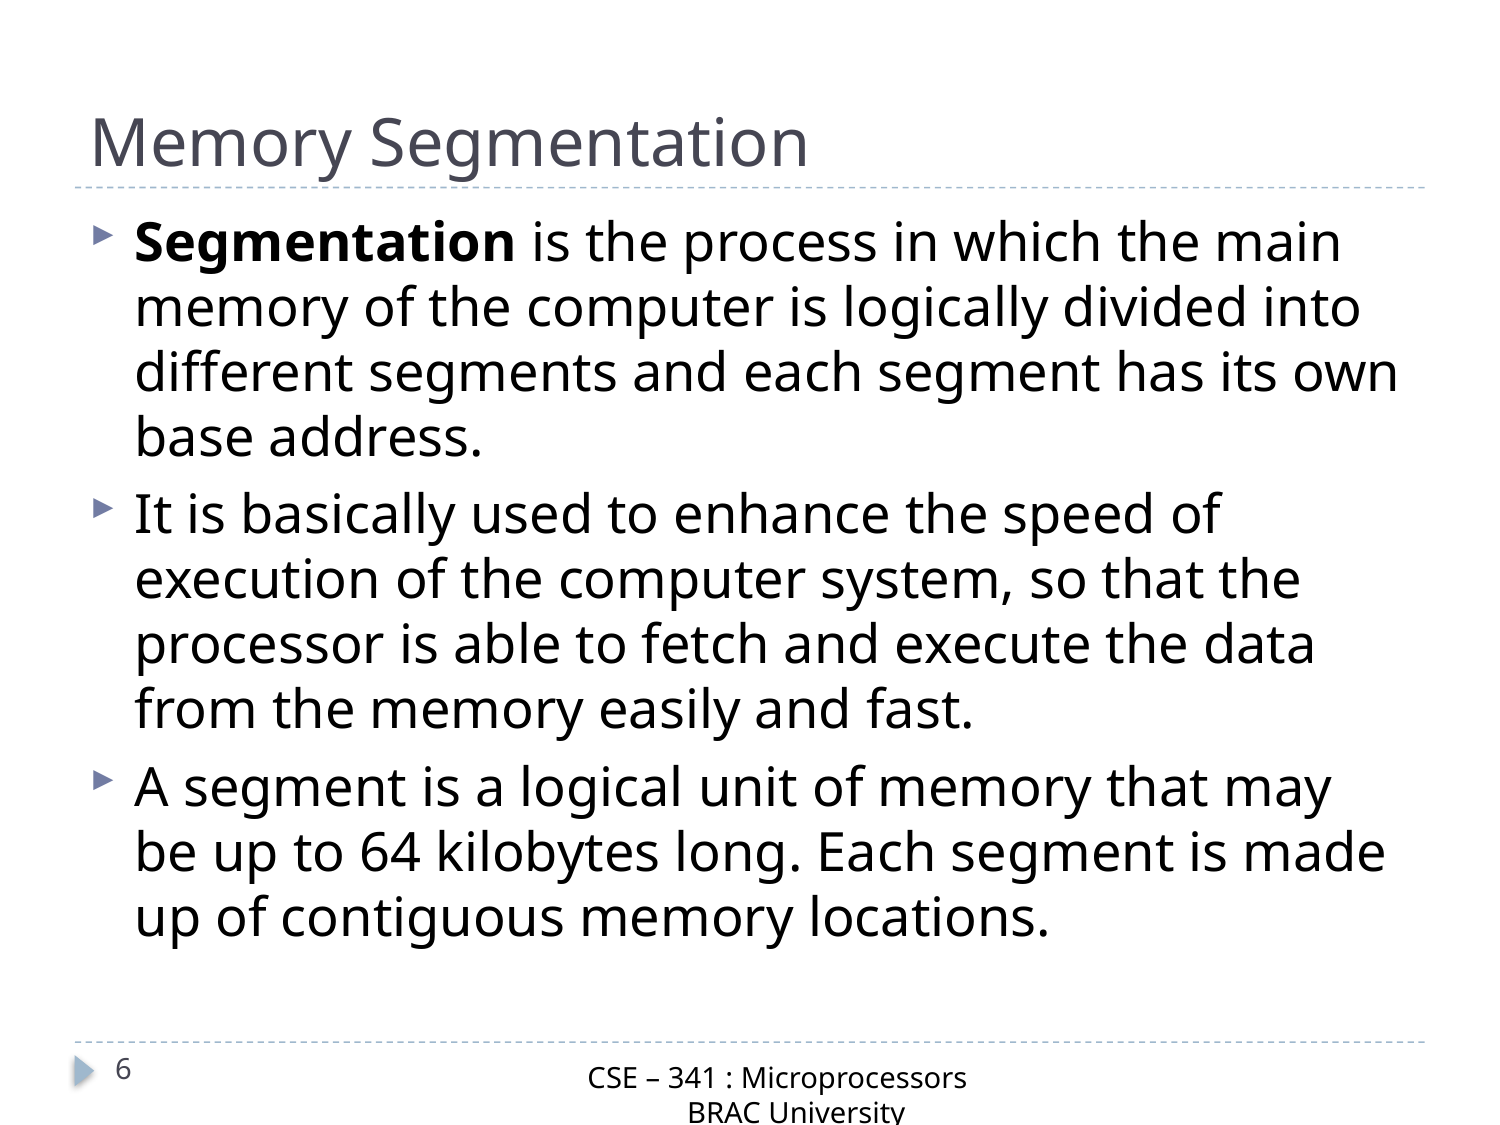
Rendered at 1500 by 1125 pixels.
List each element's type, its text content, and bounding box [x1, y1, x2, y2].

title Memory Segmentation [75, 24, 1425, 188]
slide_number 6 [100, 1042, 426, 1103]
list Segmentation is the process in which the main memory of the computer is logically divided into different segments and each segment has its own base address. It is basically used to enhance the speed of execution of the computer system, so that the processor is able to fetch and execute the data from the memory easily and fast. A segment is a logical unit of memory that may be up to 64 kilobytes long. Each segment is made up of contiguous memory locations. [75, 200, 1425, 1010]
text_box CSE – 341 : Microprocessors BRAC University [275, 1052, 1288, 1113]
